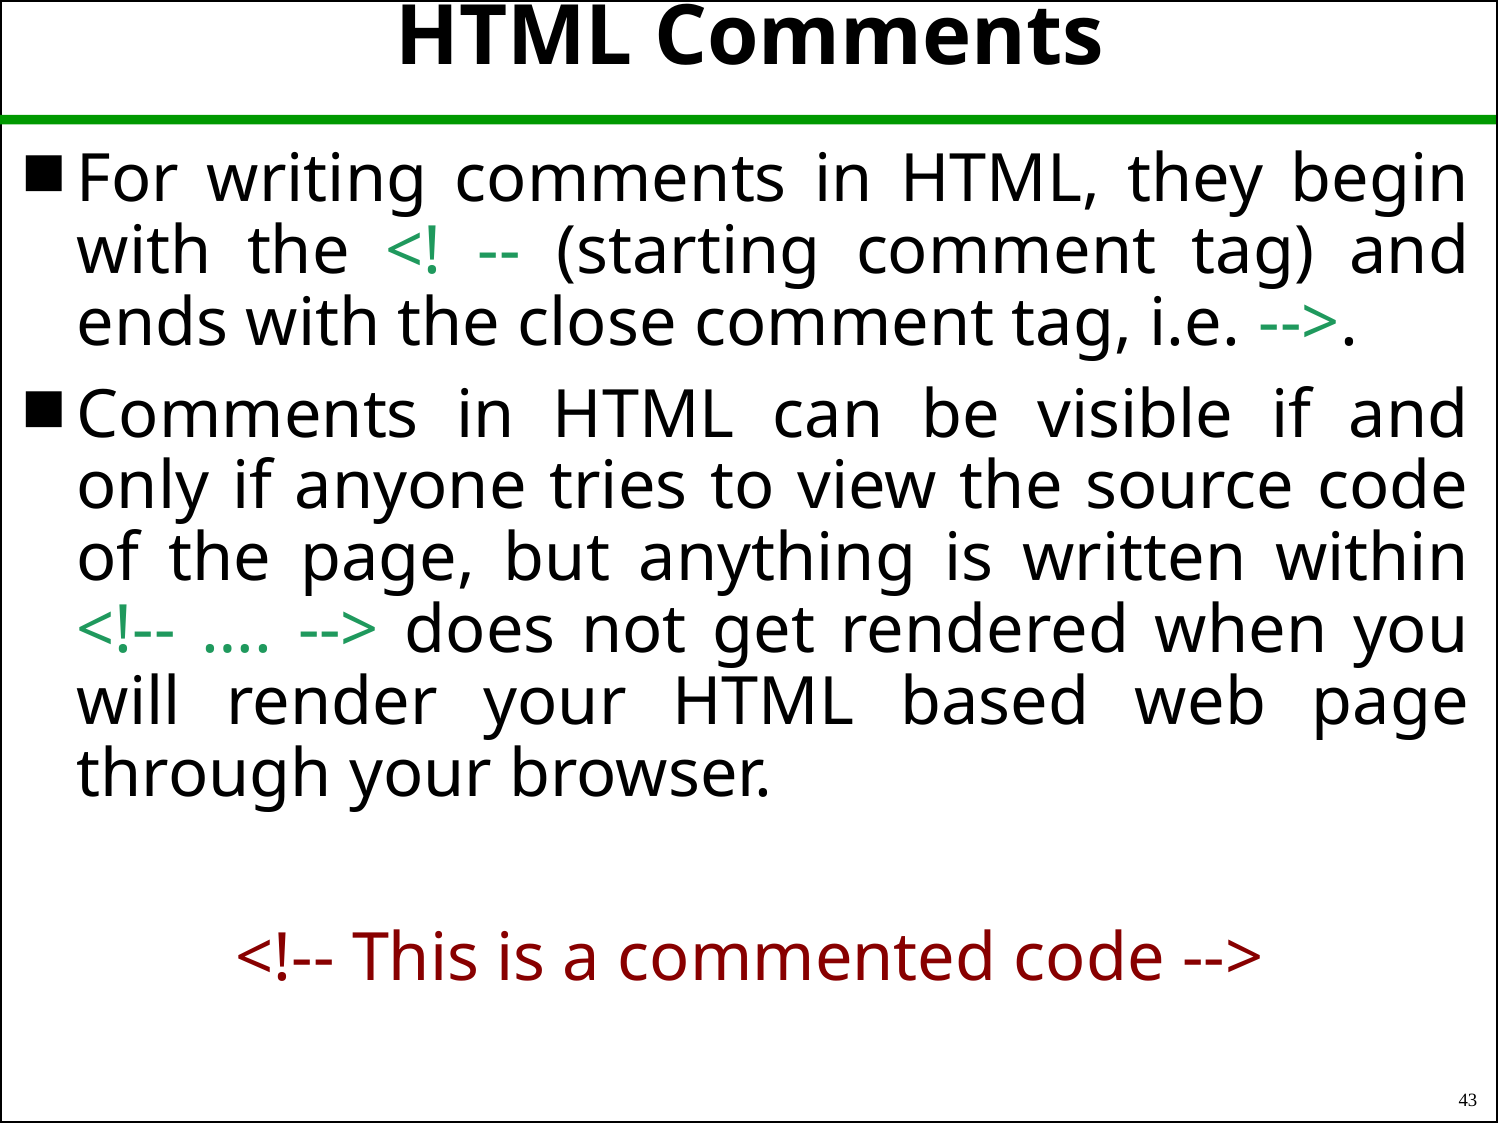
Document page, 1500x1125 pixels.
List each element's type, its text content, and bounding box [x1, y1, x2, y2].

title HTML Comments [7, 15, 1493, 159]
list For writing comments in HTML, they begin with the <! -- (starting comment tag) and ends with the close comment tag, i.e. -->. Comments in HTML can be visible if and only if anyone tries to view the source code of the page, but anything is written within <!-- …. --> does not get rendered when you will render your HTML based web page through your browser. <!-- This is a commented code --> [14, 136, 1486, 1077]
slide_number 43 [1179, 1074, 1493, 1119]
